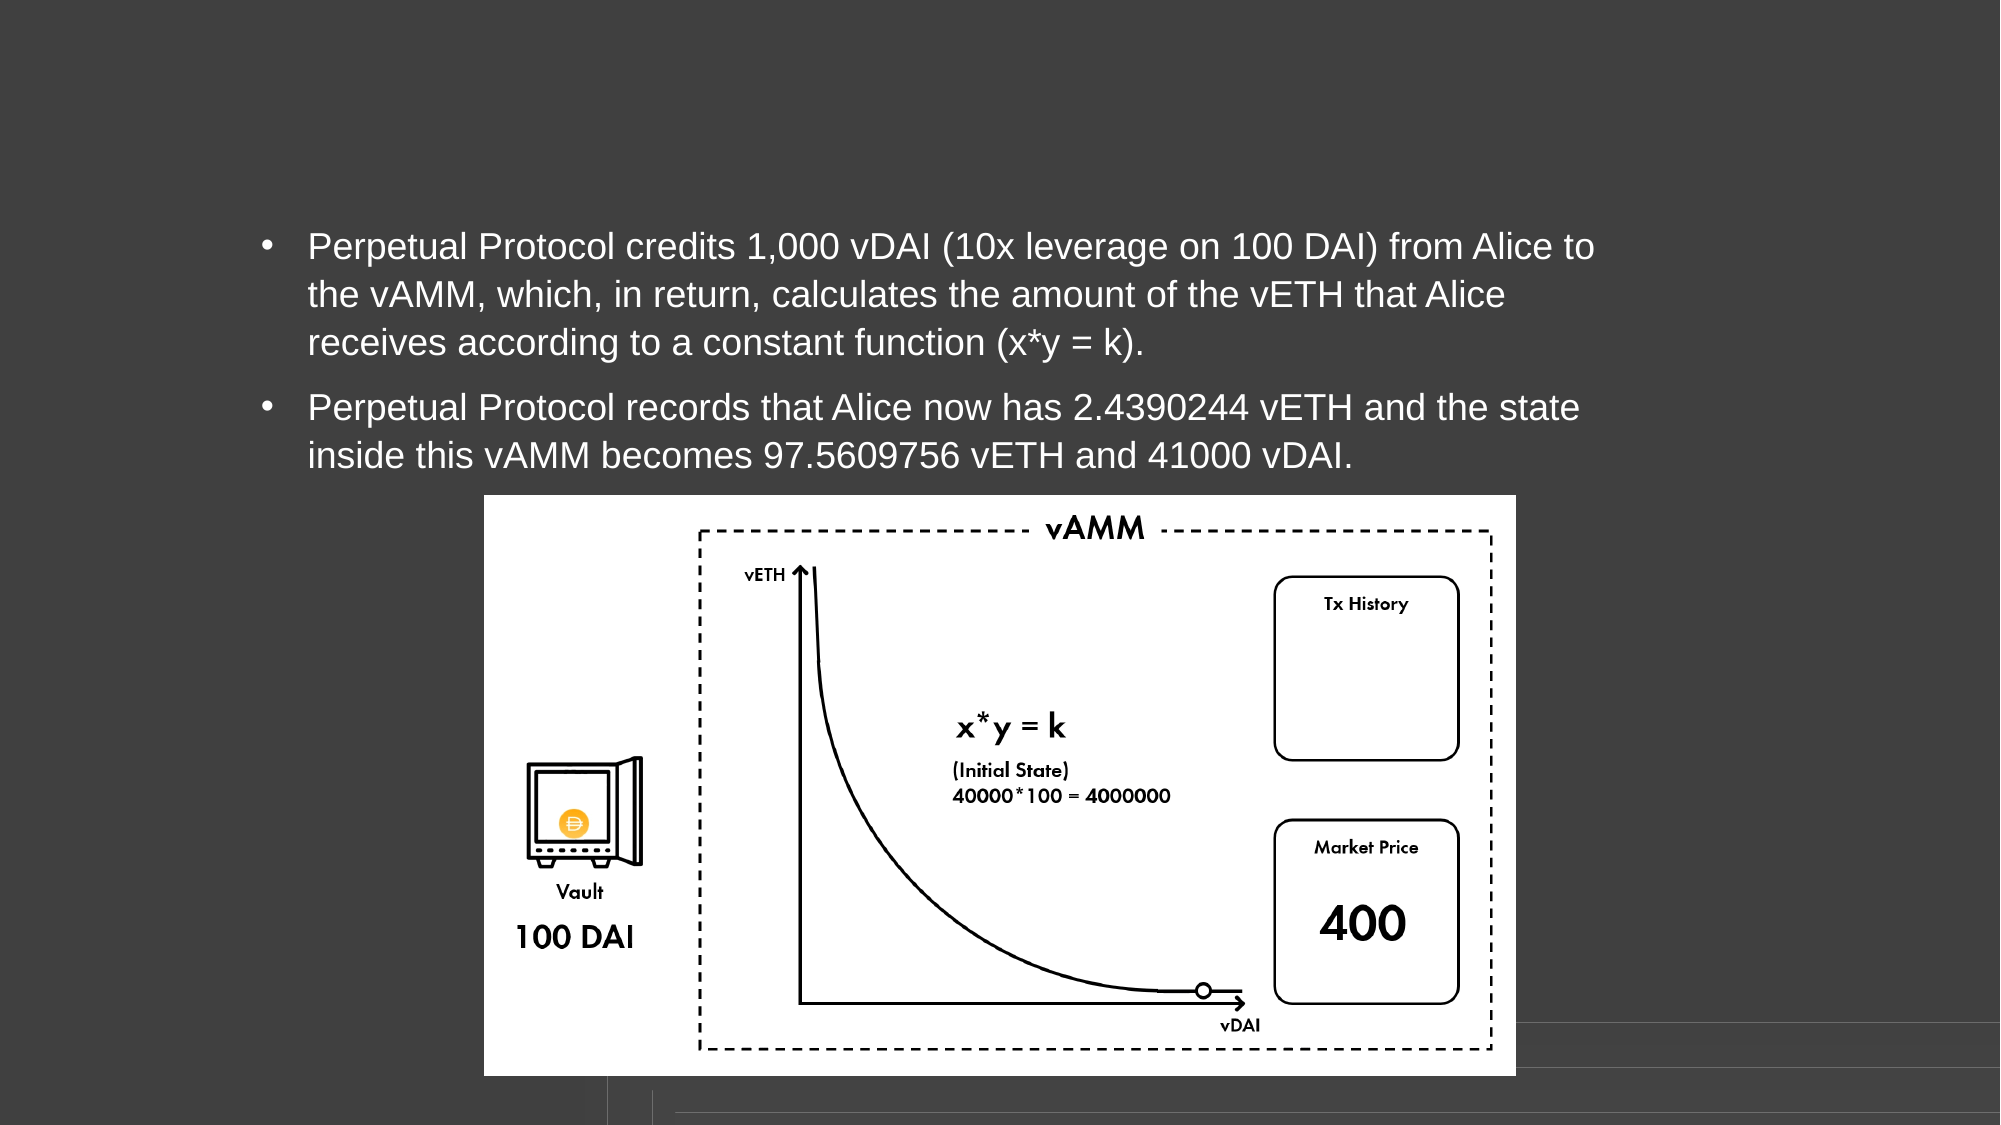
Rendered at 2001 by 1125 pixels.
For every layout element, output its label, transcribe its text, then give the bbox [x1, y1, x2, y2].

picture [484, 495, 1516, 1077]
text_box Perpetual Protocol credits 1,000 vDAI (10x leverage on 100 DAI) from Alice to the vAMM, which, in return, calculates the amount of the vETH that Alice receives according to a constant function (x*y = k). Perpetual Protocol records that Alice now has 2.4390244 vETH and the state inside this vAMM becomes 97.5609756 vETH and 41000 vDAI. [171, 211, 1664, 484]
